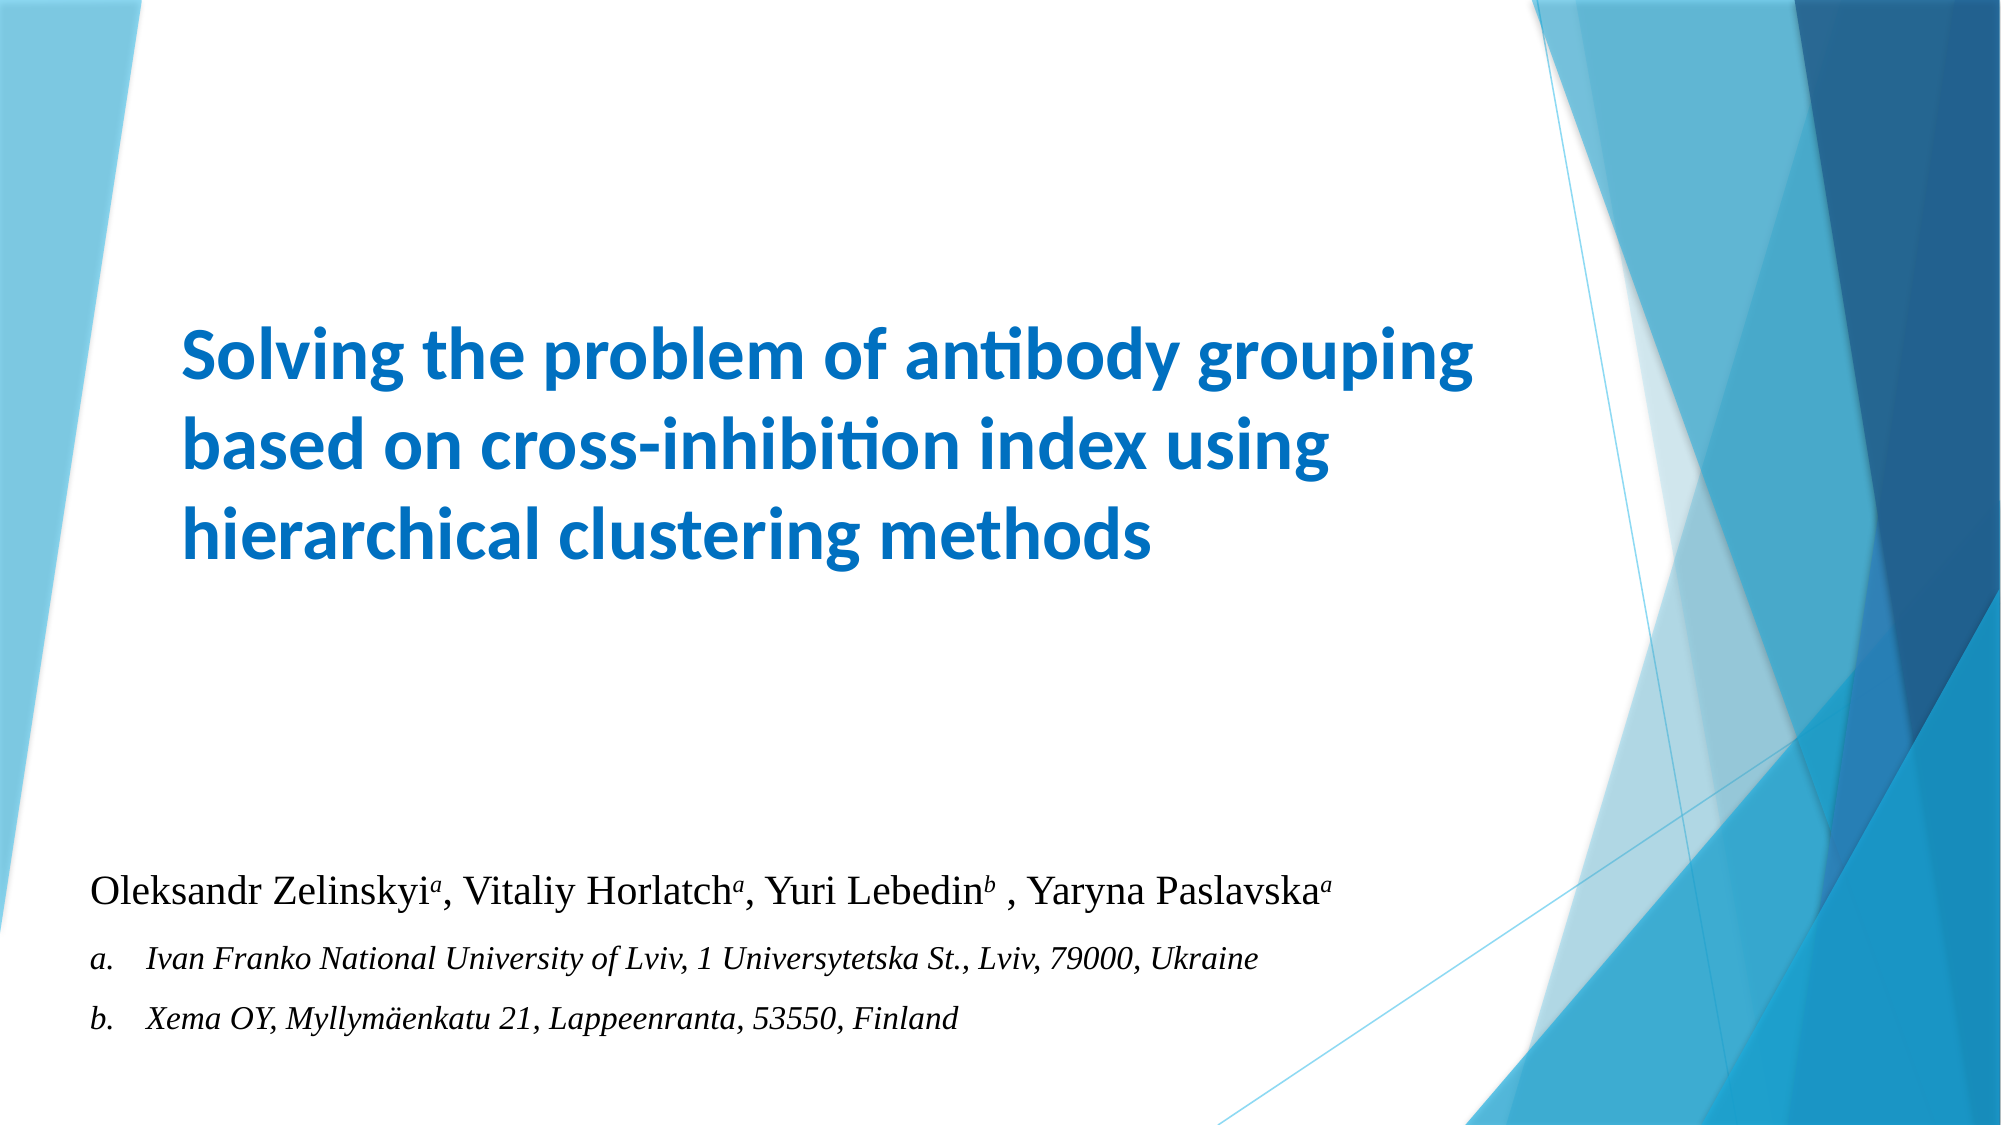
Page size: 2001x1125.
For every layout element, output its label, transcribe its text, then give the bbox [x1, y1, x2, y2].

text_box Ivan Franko National University of Lviv, 1 Universytetska St., Lviv, 79000, Ukraine Xema OY, Myllymäenkatu 21, Lappeenranta, 53550, Finland [74, 929, 1319, 1044]
subtitle Oleksandr Zelinskyia, Vitaliy Horlatcha, Yuri Lebedinb , Yaryna Paslavskaa [75, 855, 1395, 964]
title Solving the problem of antibody grouping based on cross-inhibition index using hierarchical clustering methods [166, 312, 1532, 583]
